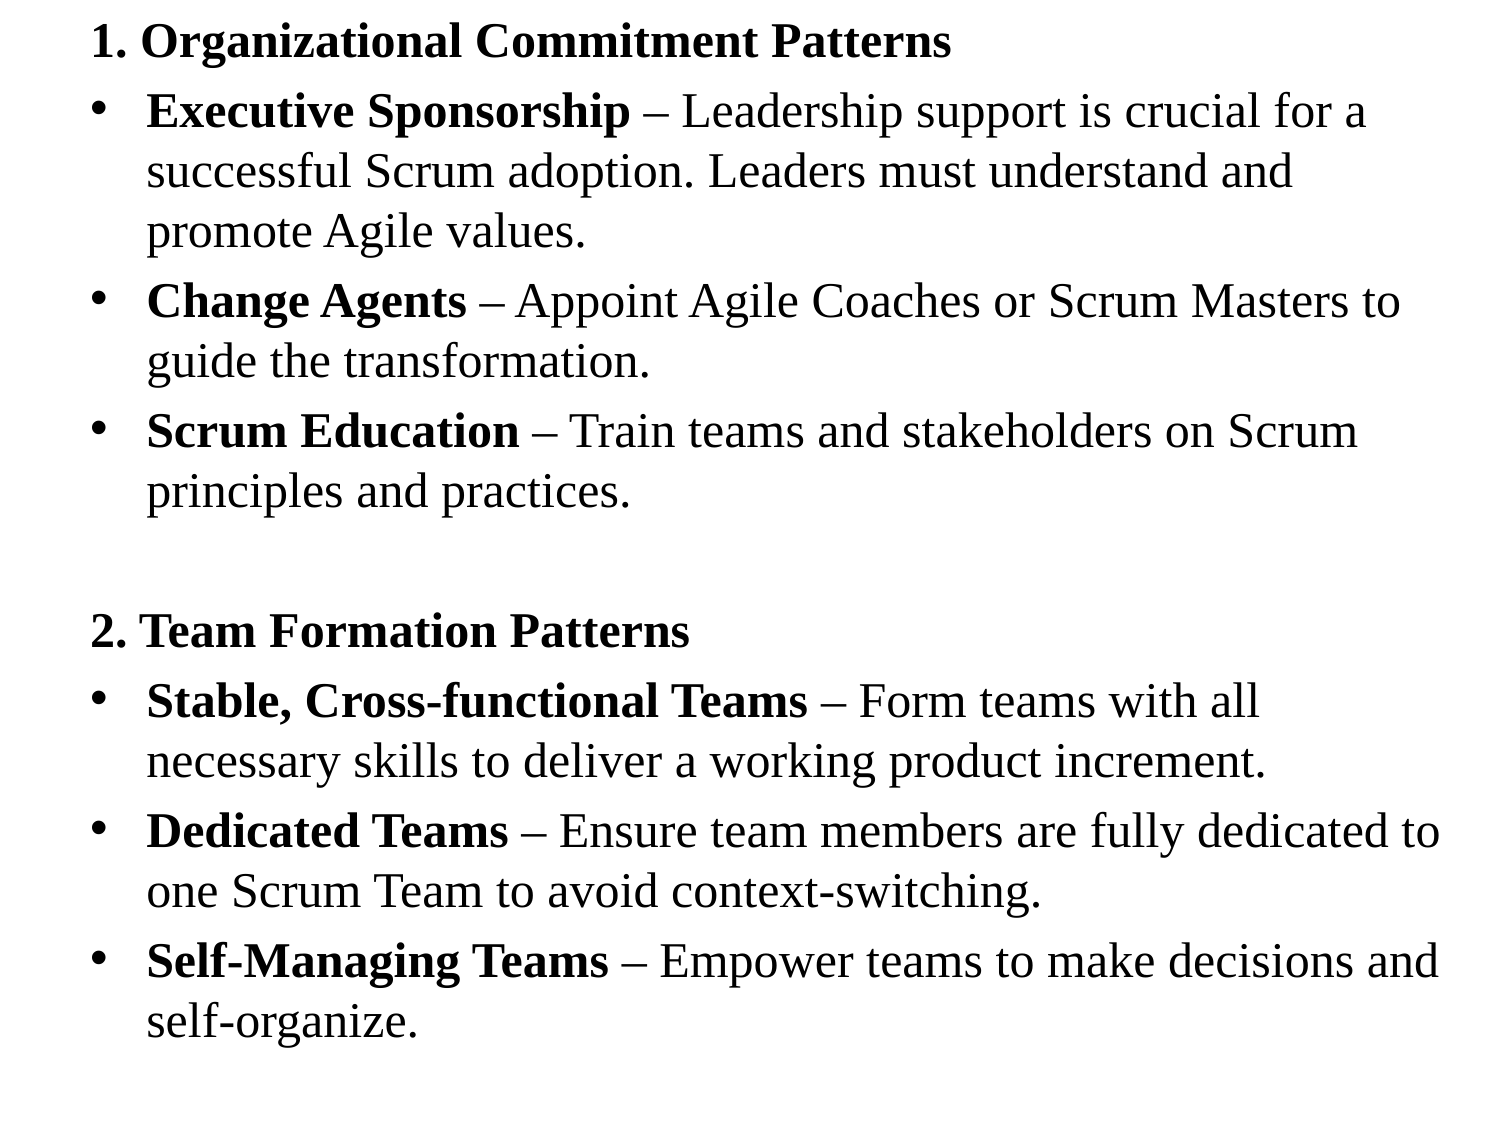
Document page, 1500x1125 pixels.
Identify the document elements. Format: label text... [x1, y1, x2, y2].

list 1. Organizational Commitment Patterns Executive Sponsorship – Leadership support is crucial for a successful Scrum adoption. Leaders must understand and promote Agile values. Change Agents – Appoint Agile Coaches or Scrum Masters to guide the transformation. Scrum Education – Train teams and stakeholders on Scrum principles and practices. 2. Team Formation Patterns Stable, Cross-functional Teams – Form teams with all necessary skills to deliver a working product increment. Dedicated Teams – Ensure team members are fully dedicated to one Scrum Team to avoid context-switching. Self-Managing Teams – Empower teams to make decisions and self-organize. [75, 0, 1465, 1125]
